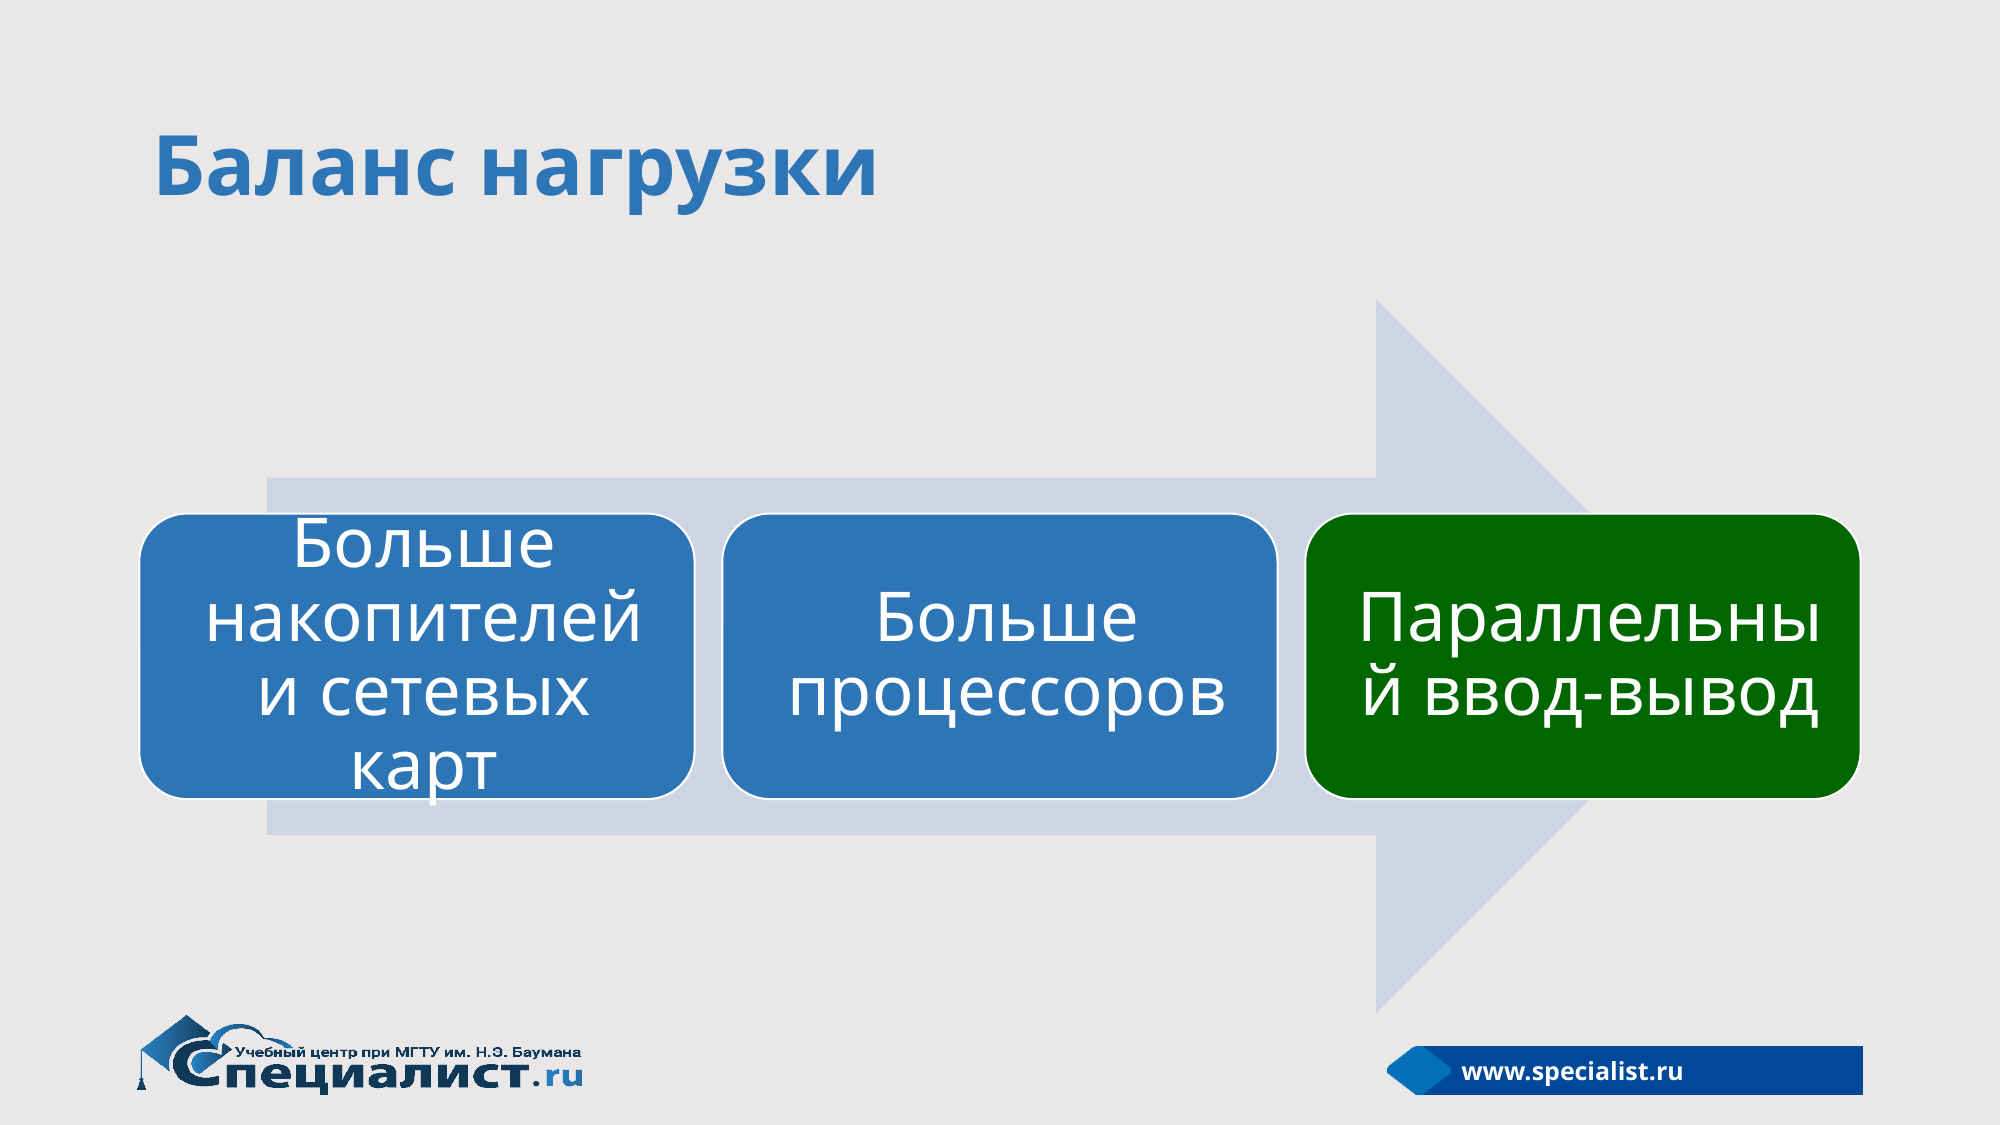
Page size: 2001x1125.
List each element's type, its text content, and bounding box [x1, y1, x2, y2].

picture [1387, 1046, 1863, 1095]
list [137, 299, 1863, 1014]
title Баланс нагрузки [137, 59, 1863, 278]
picture [137, 1015, 582, 1095]
